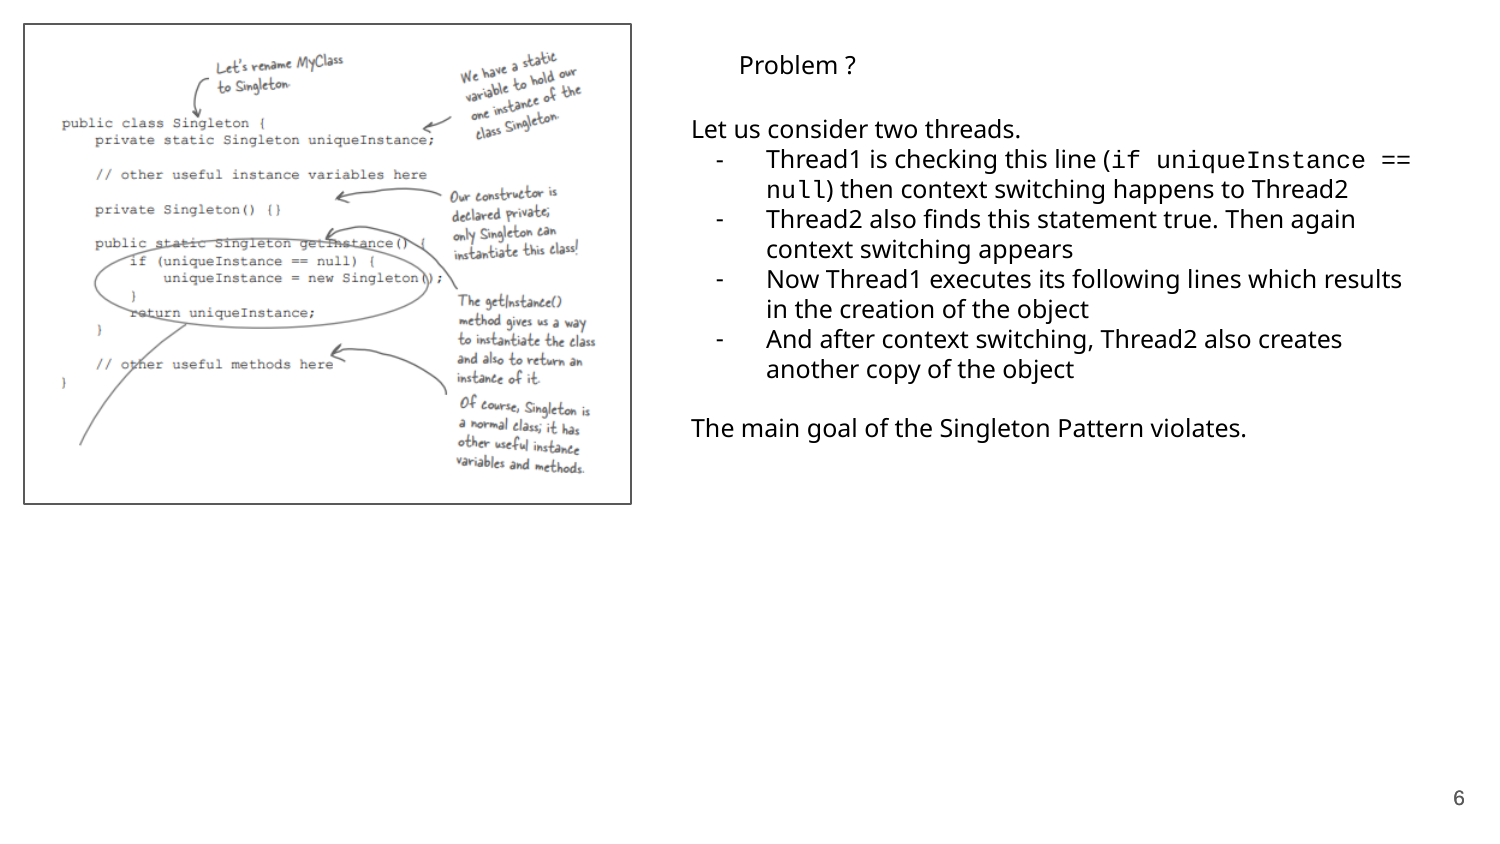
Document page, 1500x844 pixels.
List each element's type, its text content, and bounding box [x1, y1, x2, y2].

slide_number ‹#› [1389, 764, 1480, 830]
text_box Let us consider two threads. Thread1 is checking this line (if uniqueInstance == null) then context switching happens to Thread2 Thread2 also finds this statement true. Then again context switching appears Now Thread1 executes its following lines which results in the creation of the object And after context switching, Thread2 also creates another copy of the object The main goal of the Singleton Pattern violates. [675, 98, 1446, 750]
text_box Problem ? [723, 34, 1217, 165]
picture [24, 24, 631, 504]
